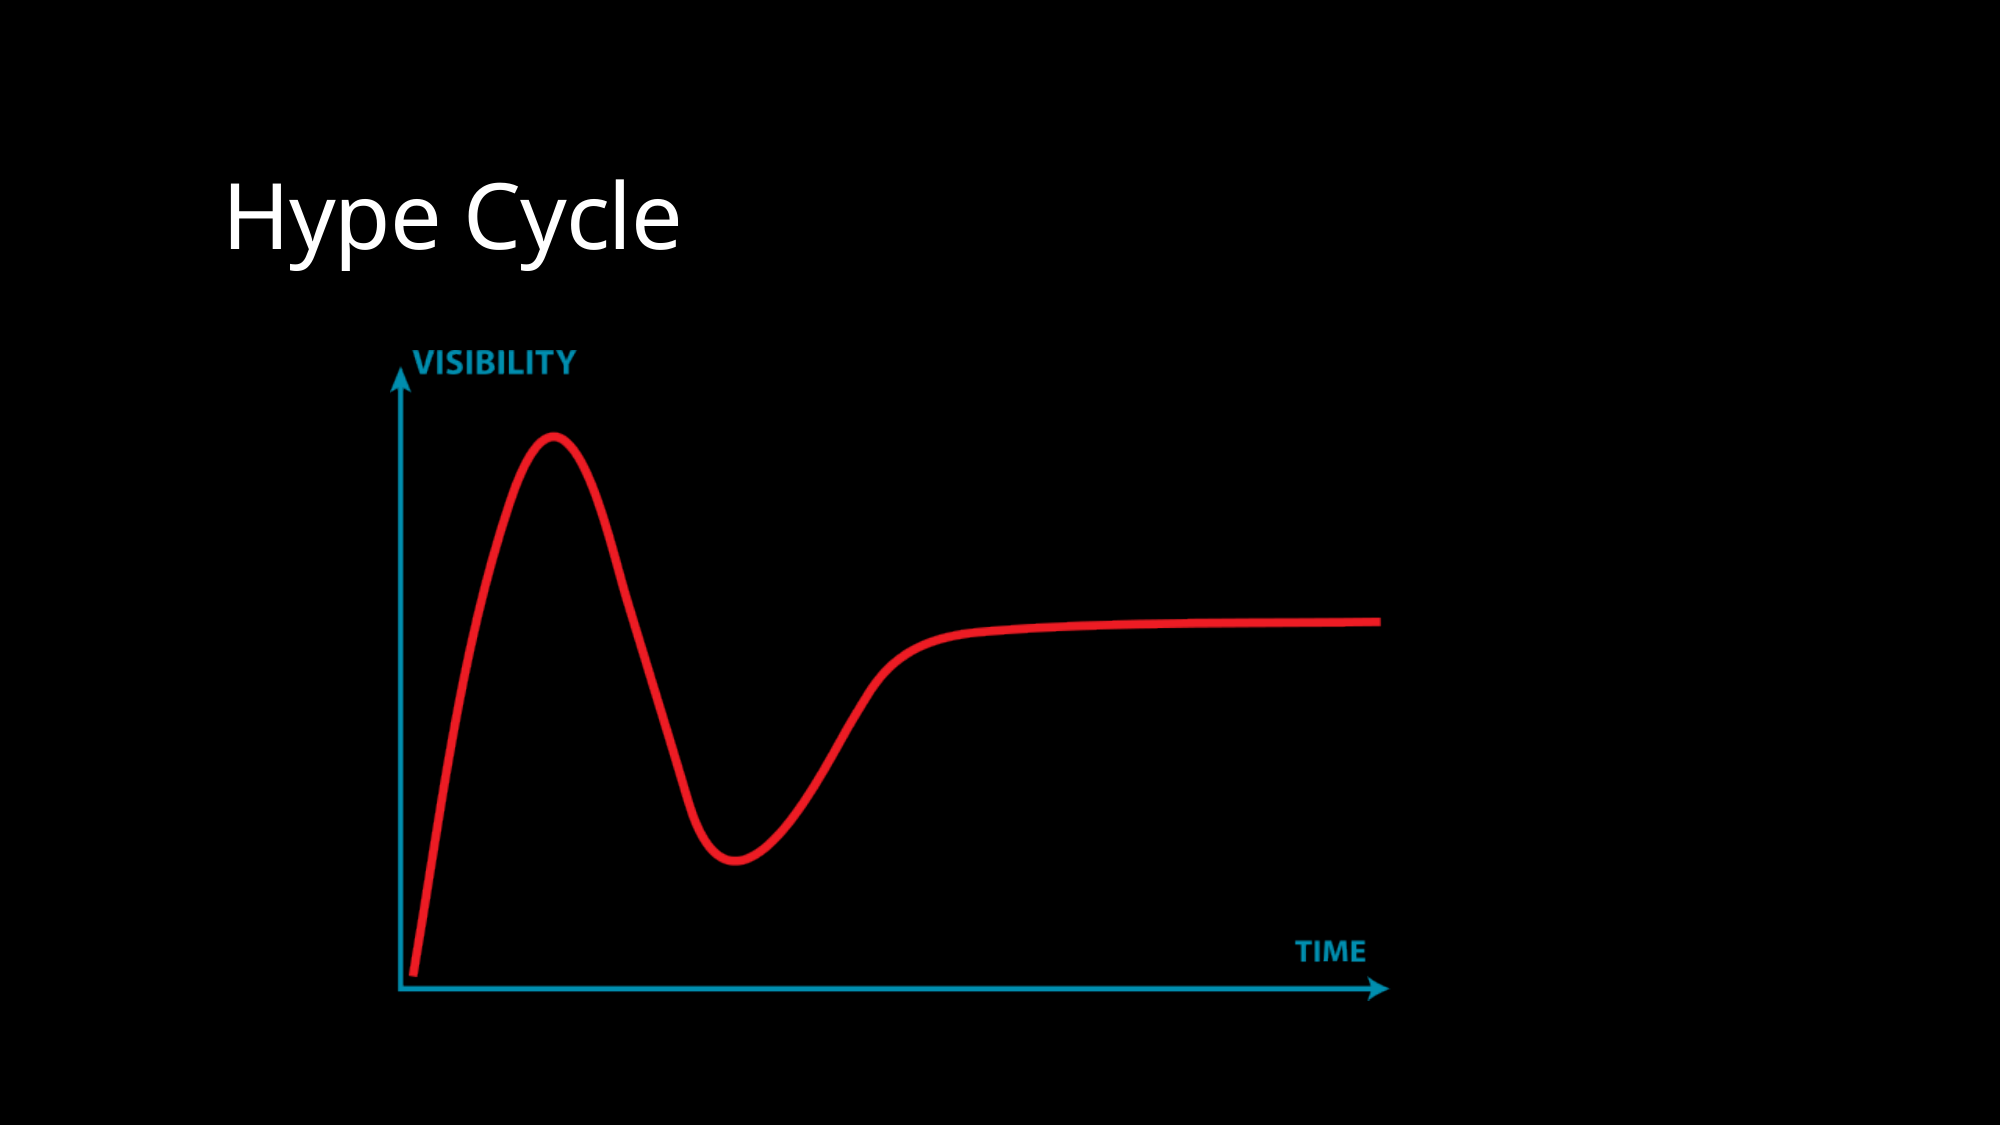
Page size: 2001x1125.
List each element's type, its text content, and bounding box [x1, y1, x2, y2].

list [390, 350, 1391, 1001]
title Hype Cycle [206, 60, 1797, 278]
